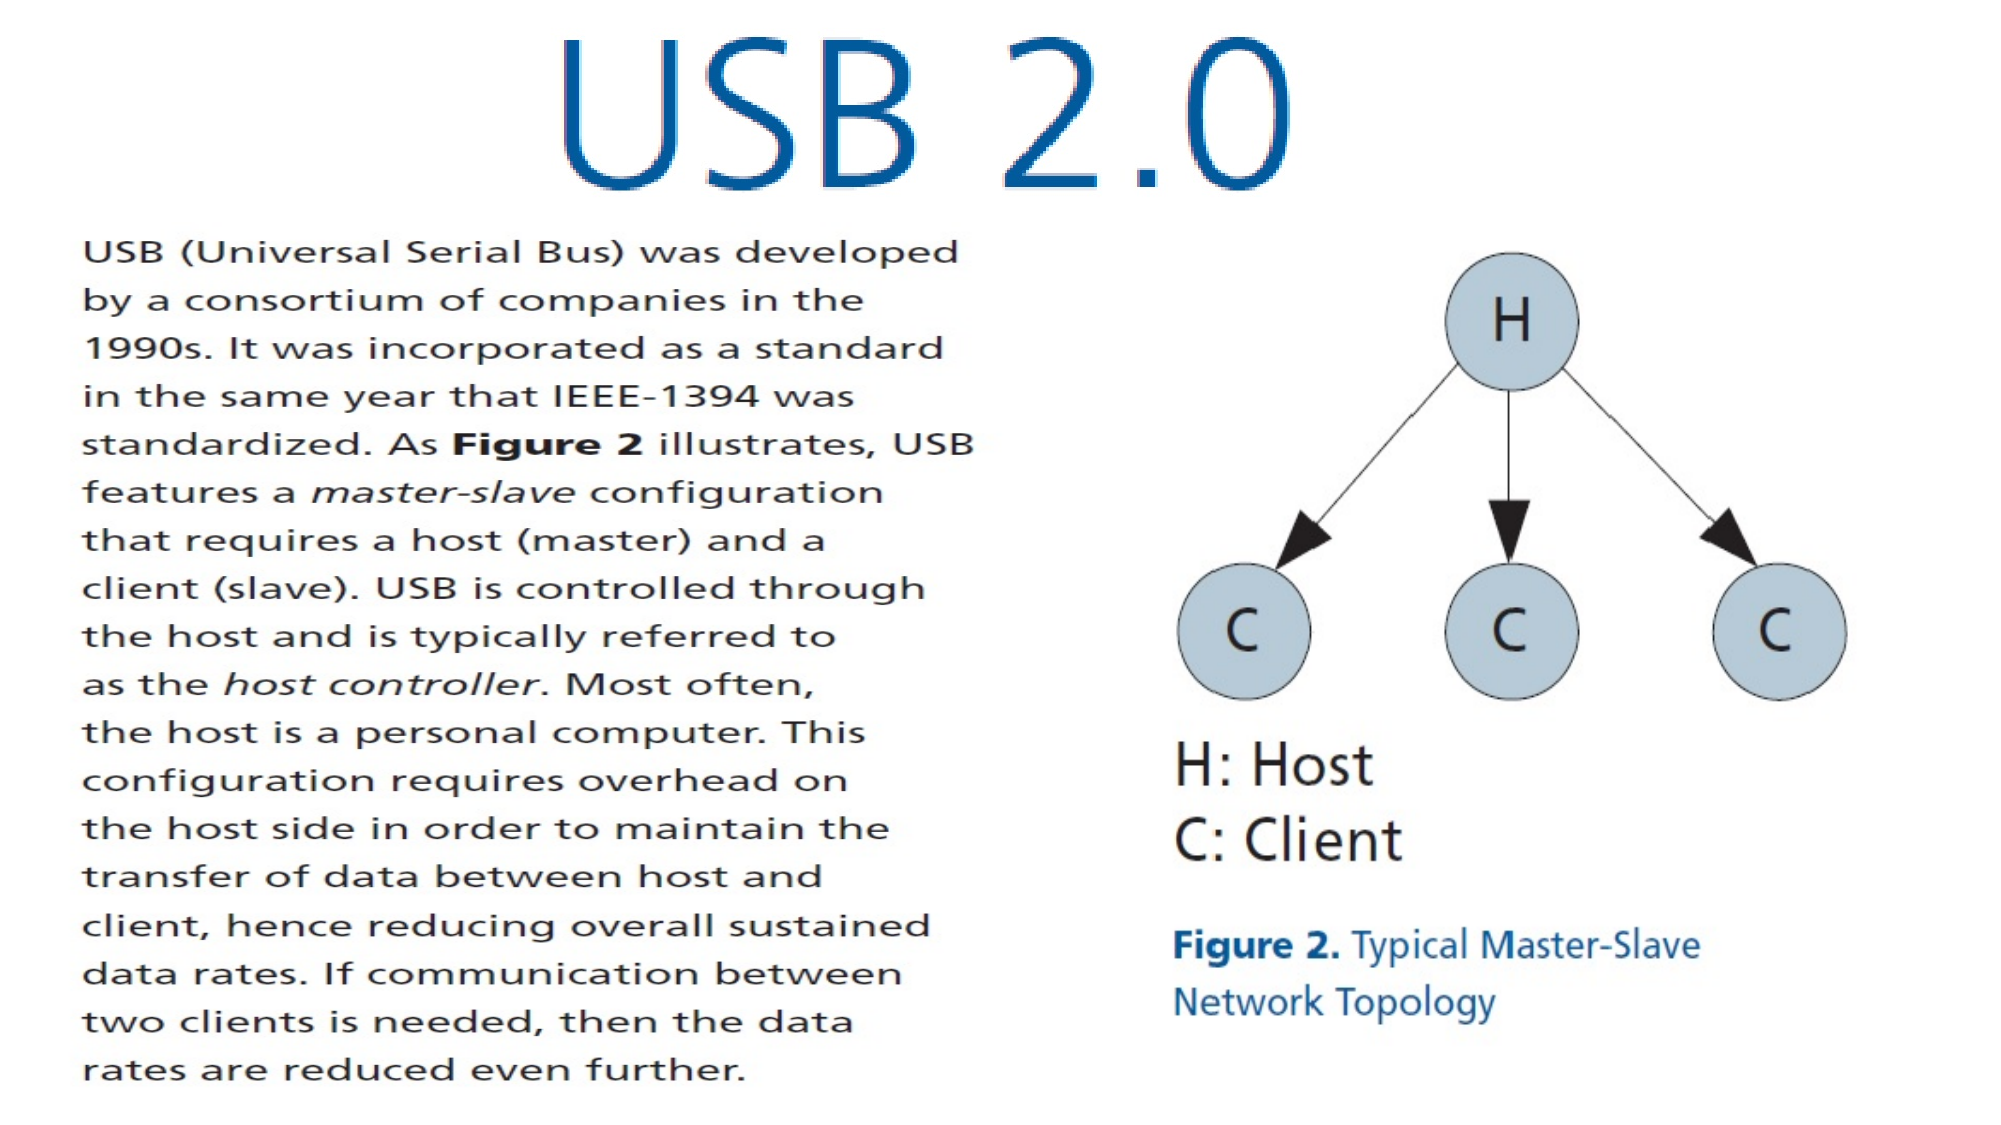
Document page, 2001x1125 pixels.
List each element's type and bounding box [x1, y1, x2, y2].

picture [41, 222, 1024, 1125]
picture [1064, 222, 1959, 1080]
list [485, 0, 1419, 250]
